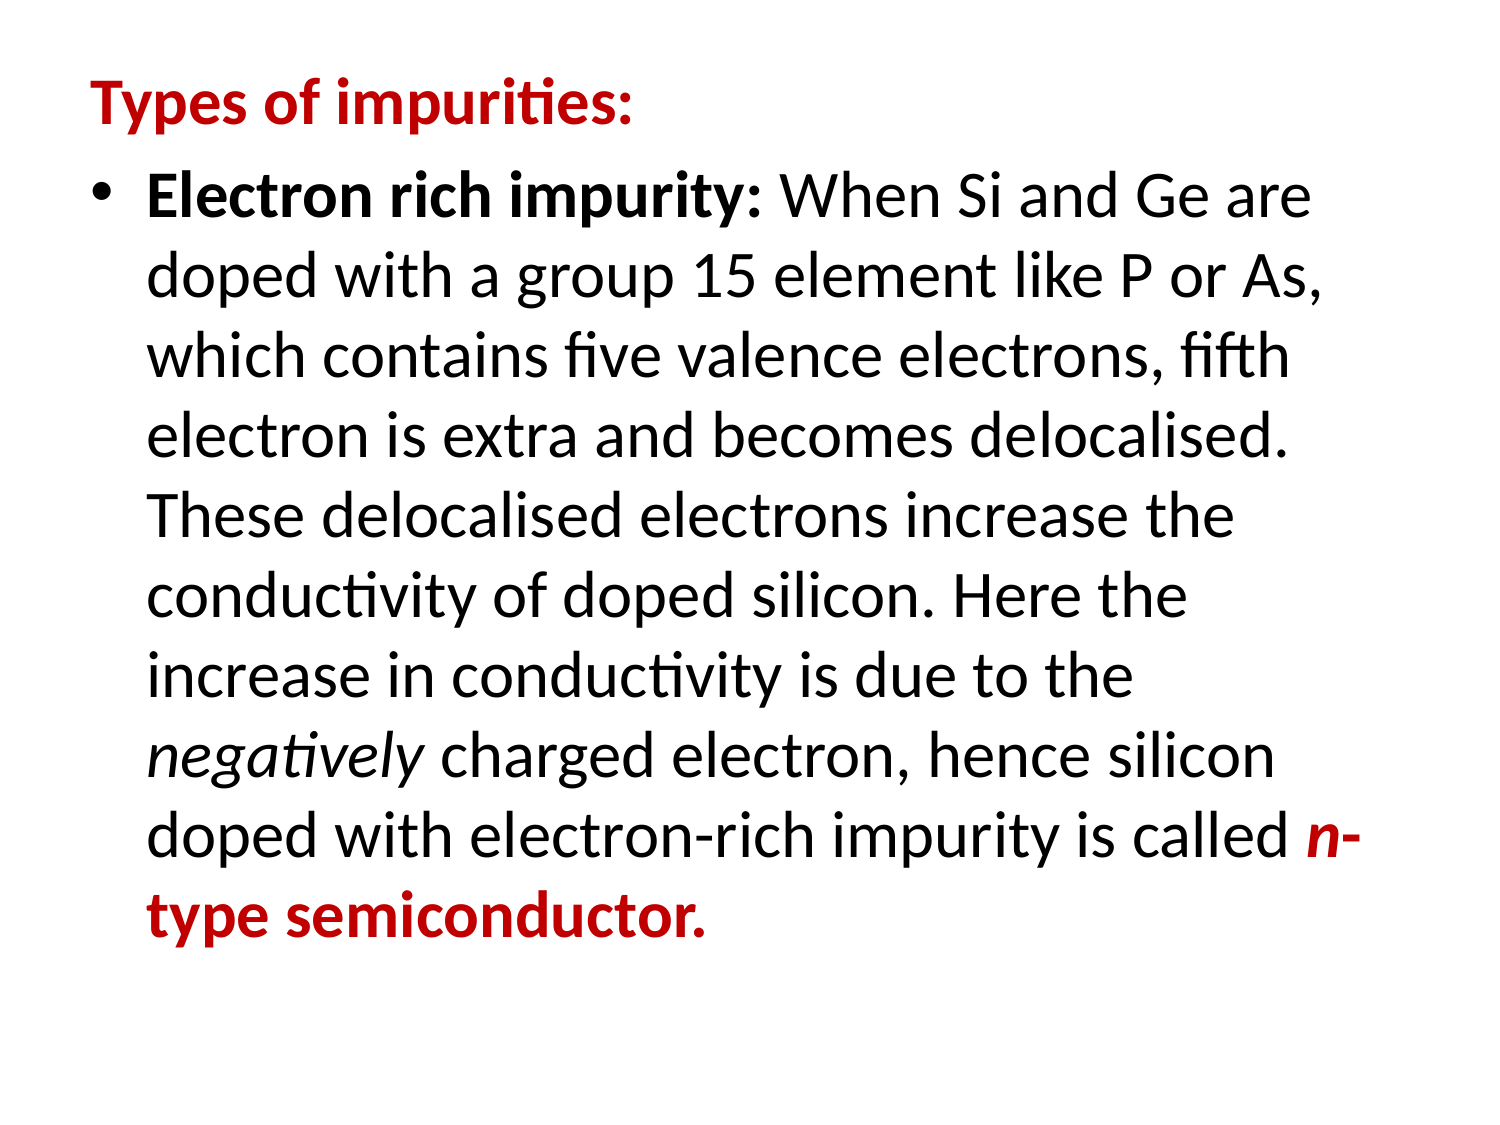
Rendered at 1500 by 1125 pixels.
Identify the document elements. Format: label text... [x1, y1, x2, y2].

list Types of impurities: Electron rich impurity: When Si and Ge are doped with a group 15 element like P or As, which contains five valence electrons, fifth electron is extra and becomes delocalised. These delocalised electrons increase the conductivity of doped silicon. Here the increase in conductivity is due to the negatively charged electron, hence silicon doped with electron-rich impurity is called n-type semiconductor. [75, 50, 1425, 1005]
